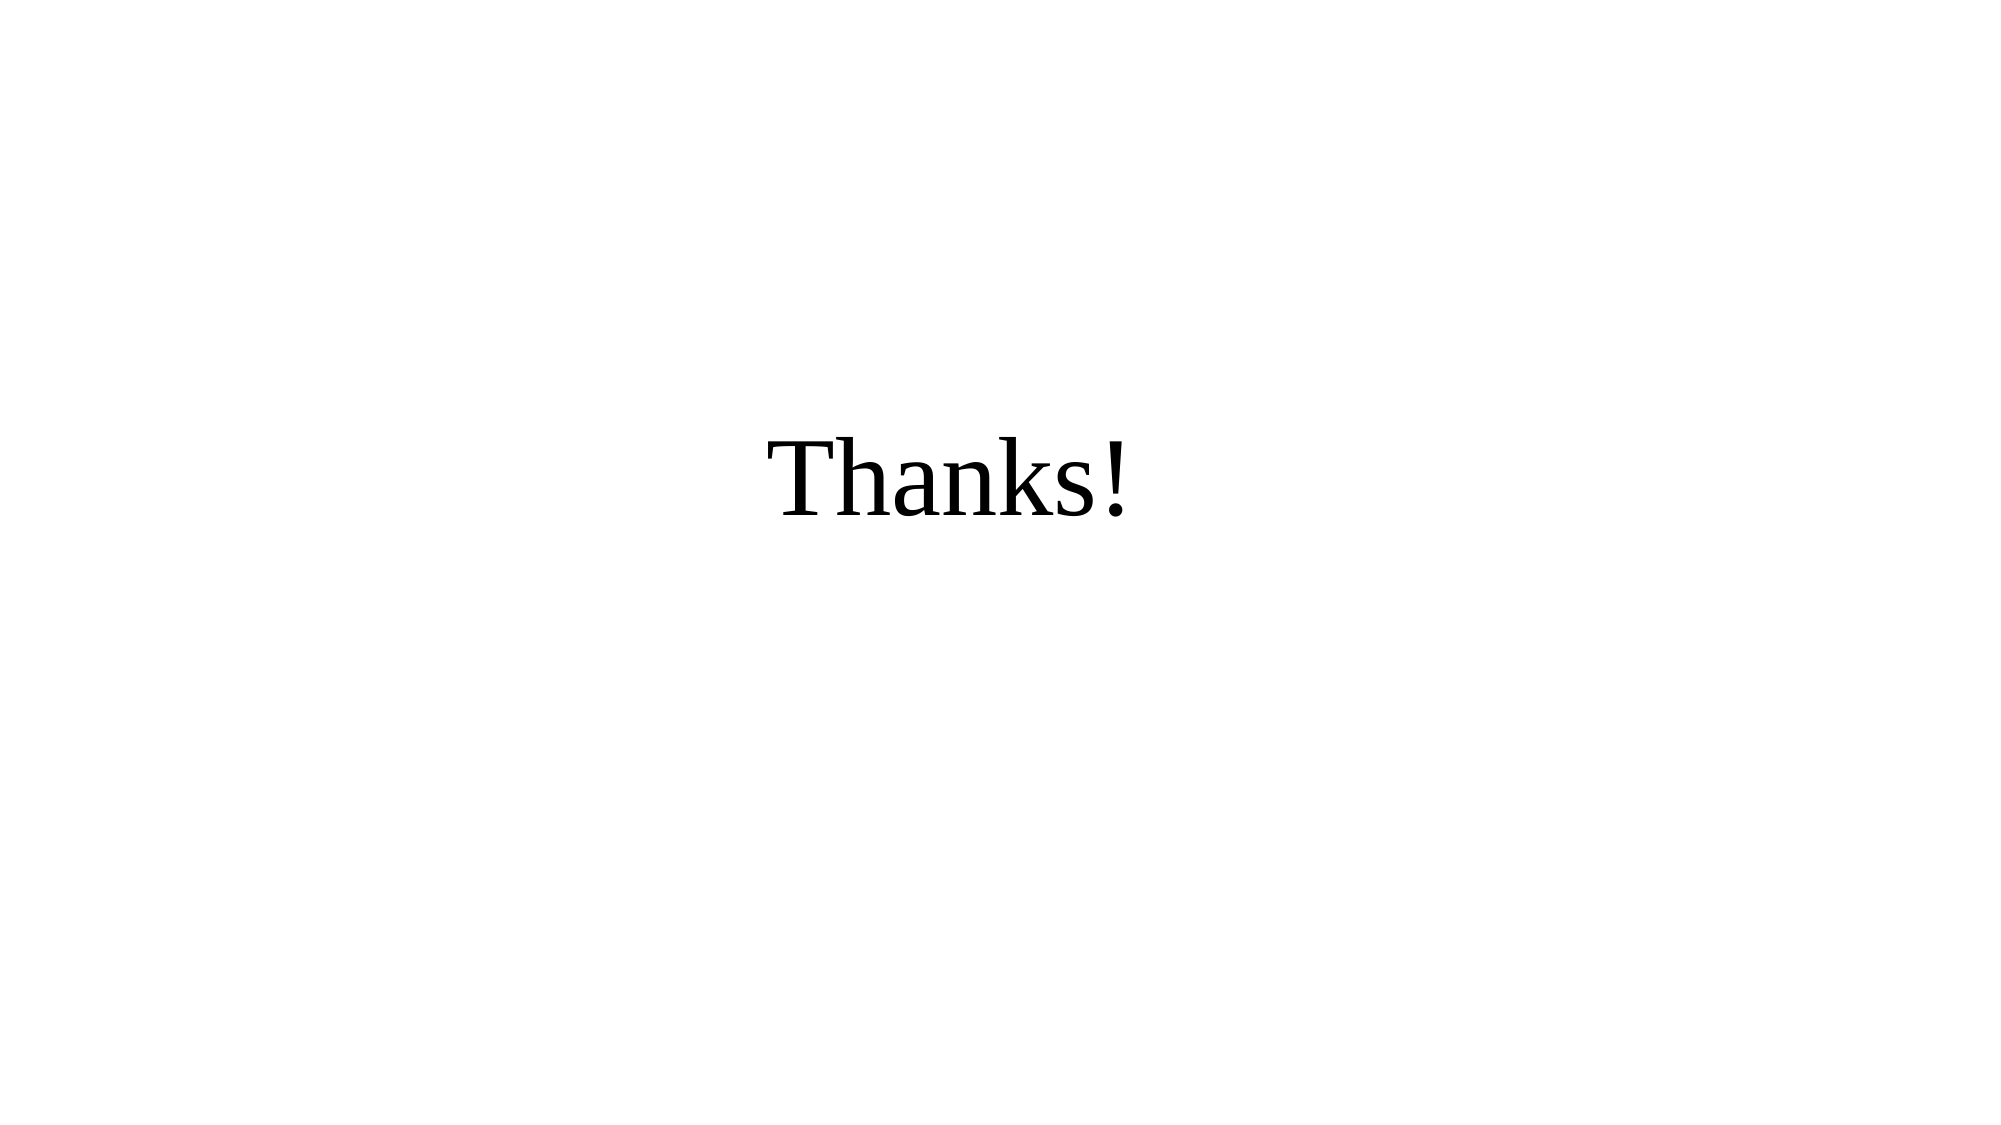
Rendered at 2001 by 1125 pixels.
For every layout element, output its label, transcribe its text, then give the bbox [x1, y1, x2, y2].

list Thanks! [751, 411, 2000, 1125]
